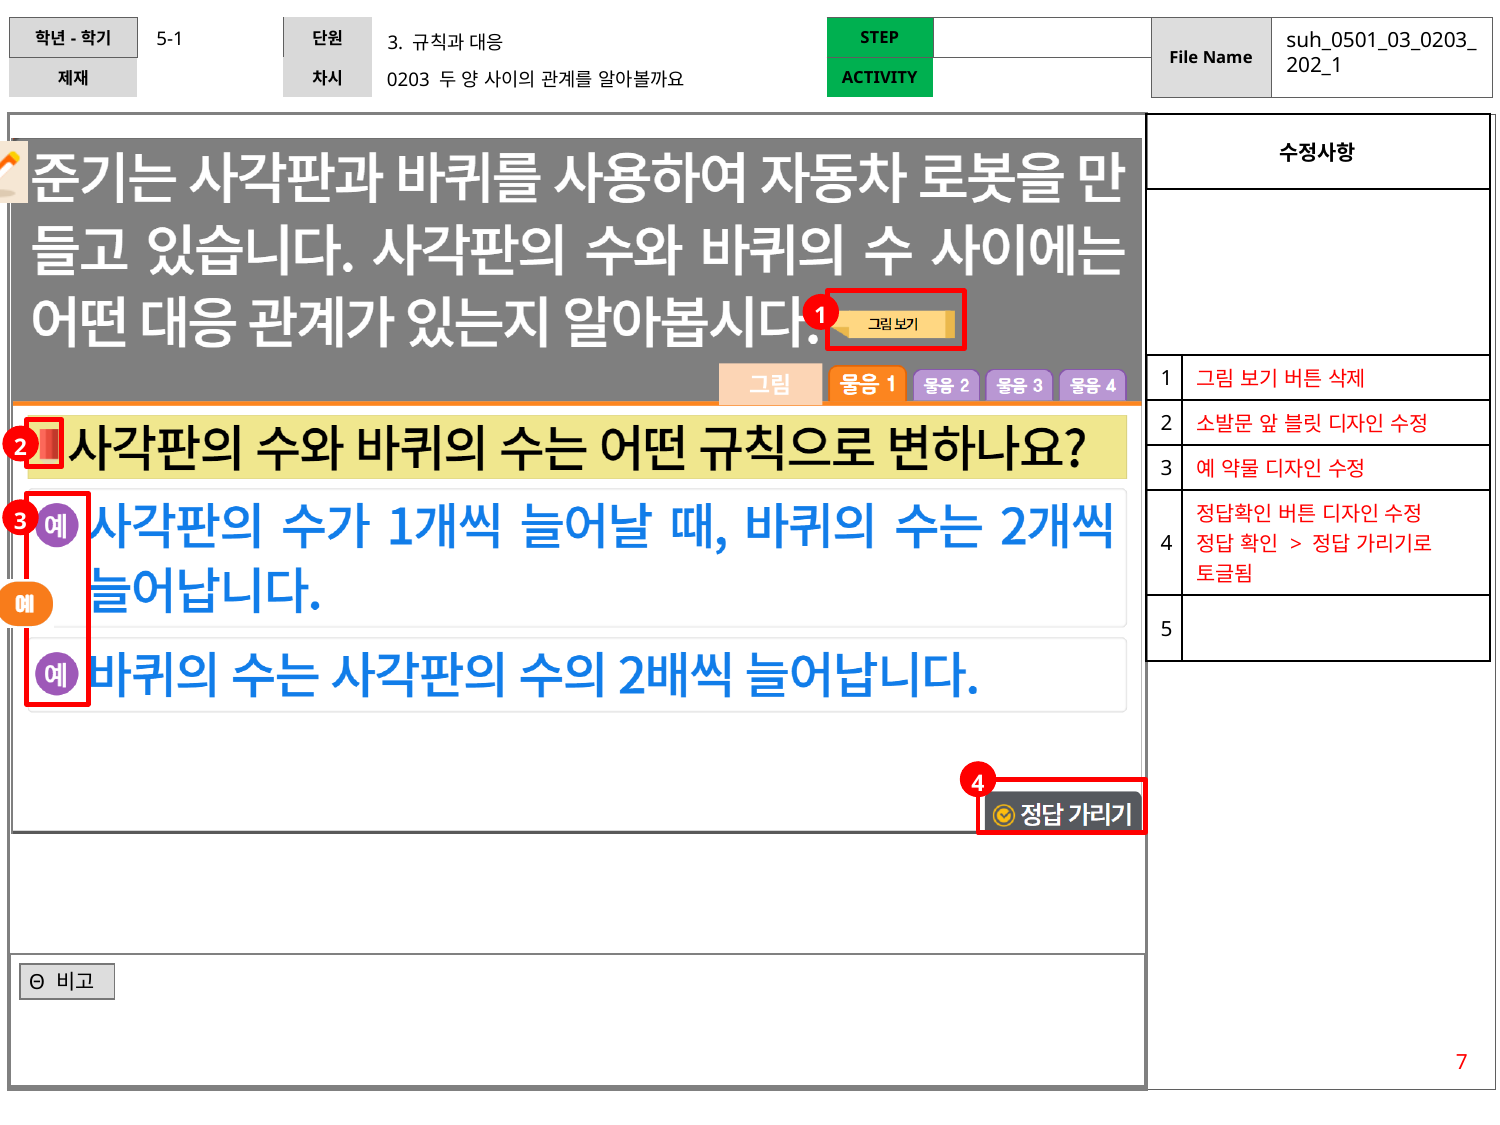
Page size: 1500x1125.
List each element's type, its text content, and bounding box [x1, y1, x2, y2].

table_cell 그림 보기 버튼 삭제 [1183, 356, 1489, 399]
table_cell 정답확인 버튼 디자인 수정 정답 확인 > 정답 가리기로 토글됨 [1183, 491, 1489, 594]
table_cell 소발문 앞 블릿 디자인 수정 [1183, 401, 1489, 444]
text_box 3. 규칙과 대응 [372, 23, 828, 48]
table_cell 2 [1148, 401, 1181, 444]
table_cell 1 [1148, 356, 1181, 399]
picture [0, 138, 1143, 834]
table_cell 4 [1148, 491, 1181, 594]
table_cell 예 약물 디자인 수정 [1183, 446, 1489, 489]
table_cell 3 [1148, 446, 1181, 489]
text_box suh_0501_03_0203_202_1 [1271, 18, 1500, 84]
text_box 0203 두 양 사이의 관계를 알아볼까요 [372, 60, 821, 96]
table_cell [1183, 596, 1489, 660]
table_cell 5 [1148, 596, 1181, 660]
text_box 3 [0, 503, 6, 532]
text_box 2 [0, 429, 6, 458]
text_box 5-1 [141, 18, 284, 55]
table_header 수정사항 [1147, 115, 1489, 188]
table_cell [1148, 190, 1489, 354]
